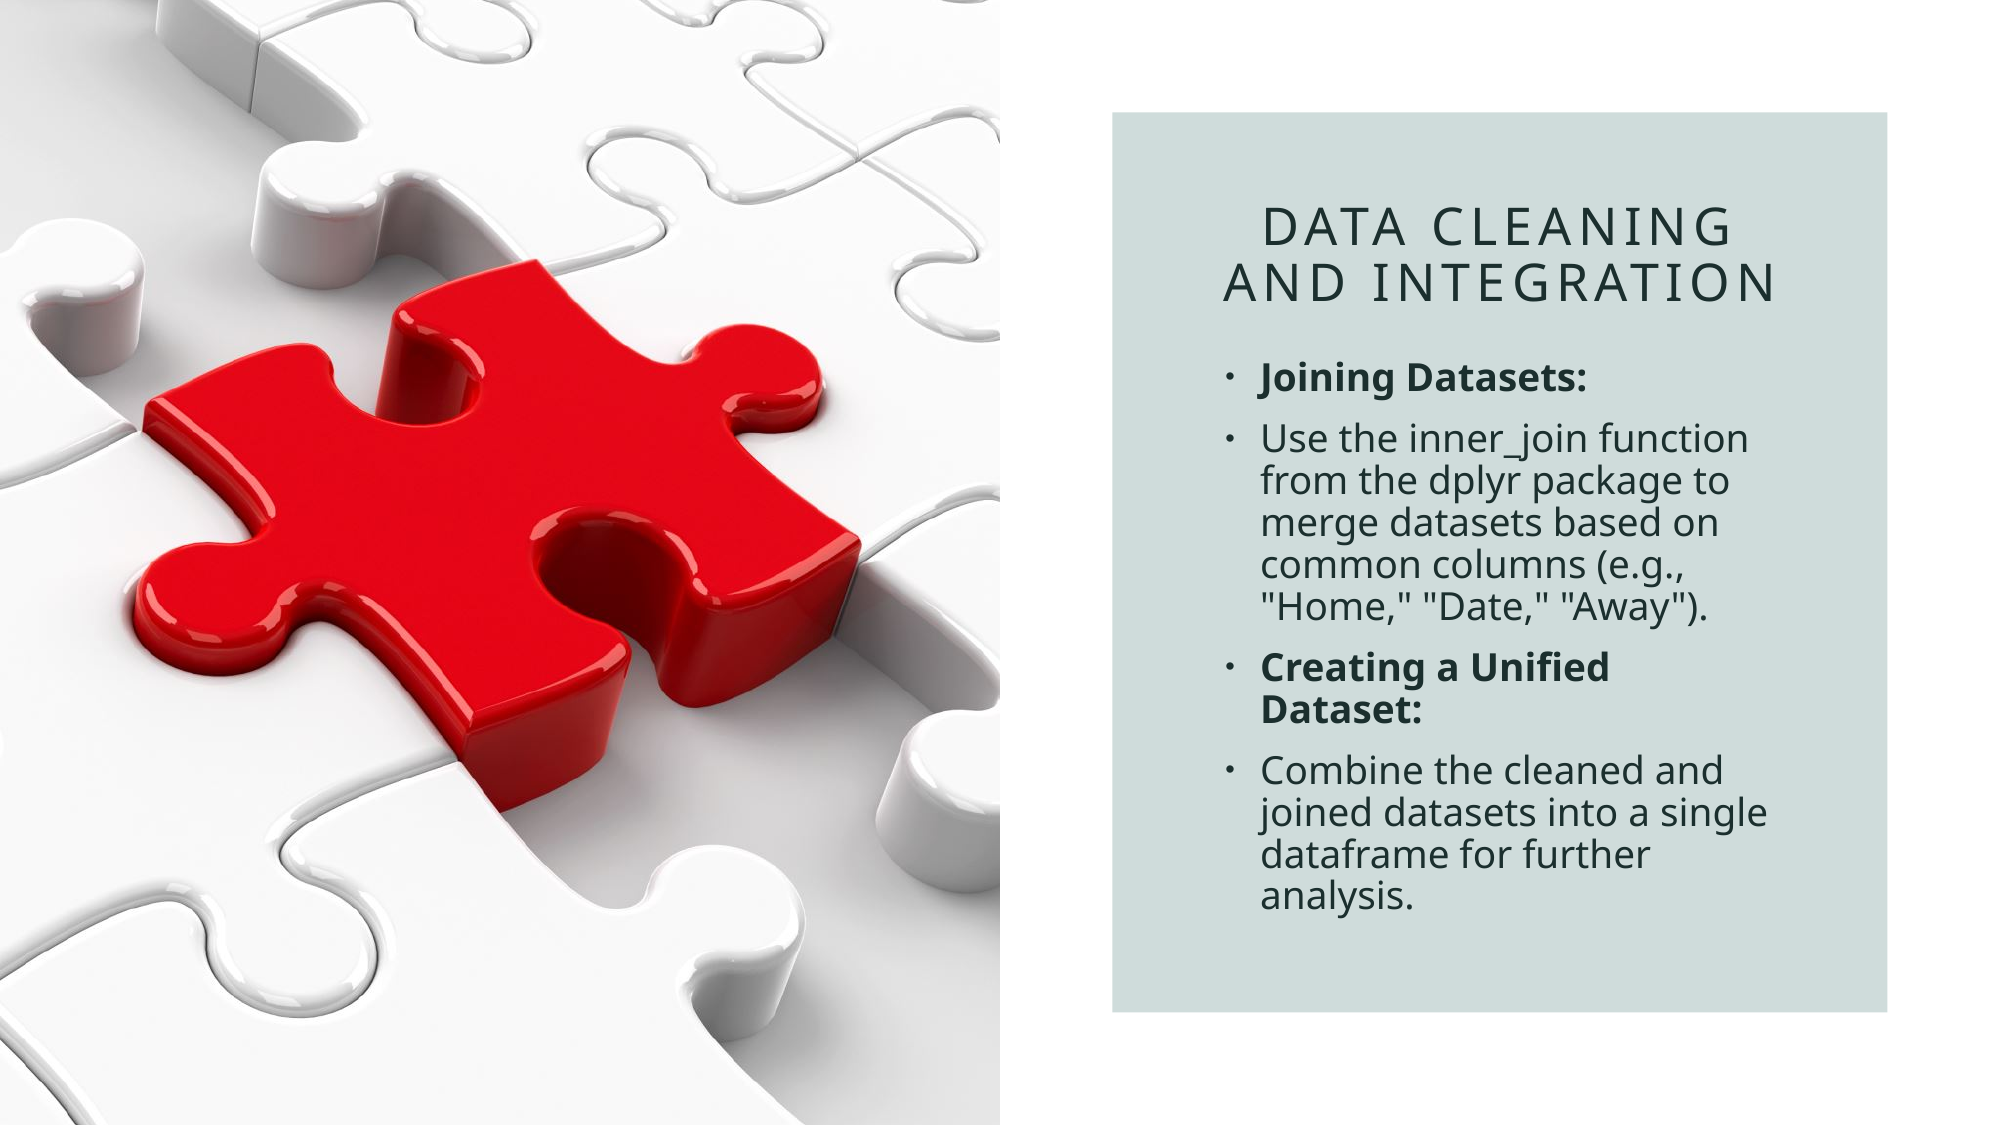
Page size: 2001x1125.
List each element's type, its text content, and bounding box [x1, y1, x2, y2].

text_box [1111, 111, 1888, 1013]
list Joining Datasets: Use the inner_join function from the dplyr package to merge datasets based on common columns (e.g., "Home," "Date," "Away"). Creating a Unified Dataset: Combine the cleaned and joined datasets into a single dataframe for further analysis. [1210, 350, 1797, 933]
text_box [1000, 0, 2000, 1125]
title Data cleaning and integration [1195, 157, 1805, 321]
picture [0, 0, 1000, 1125]
